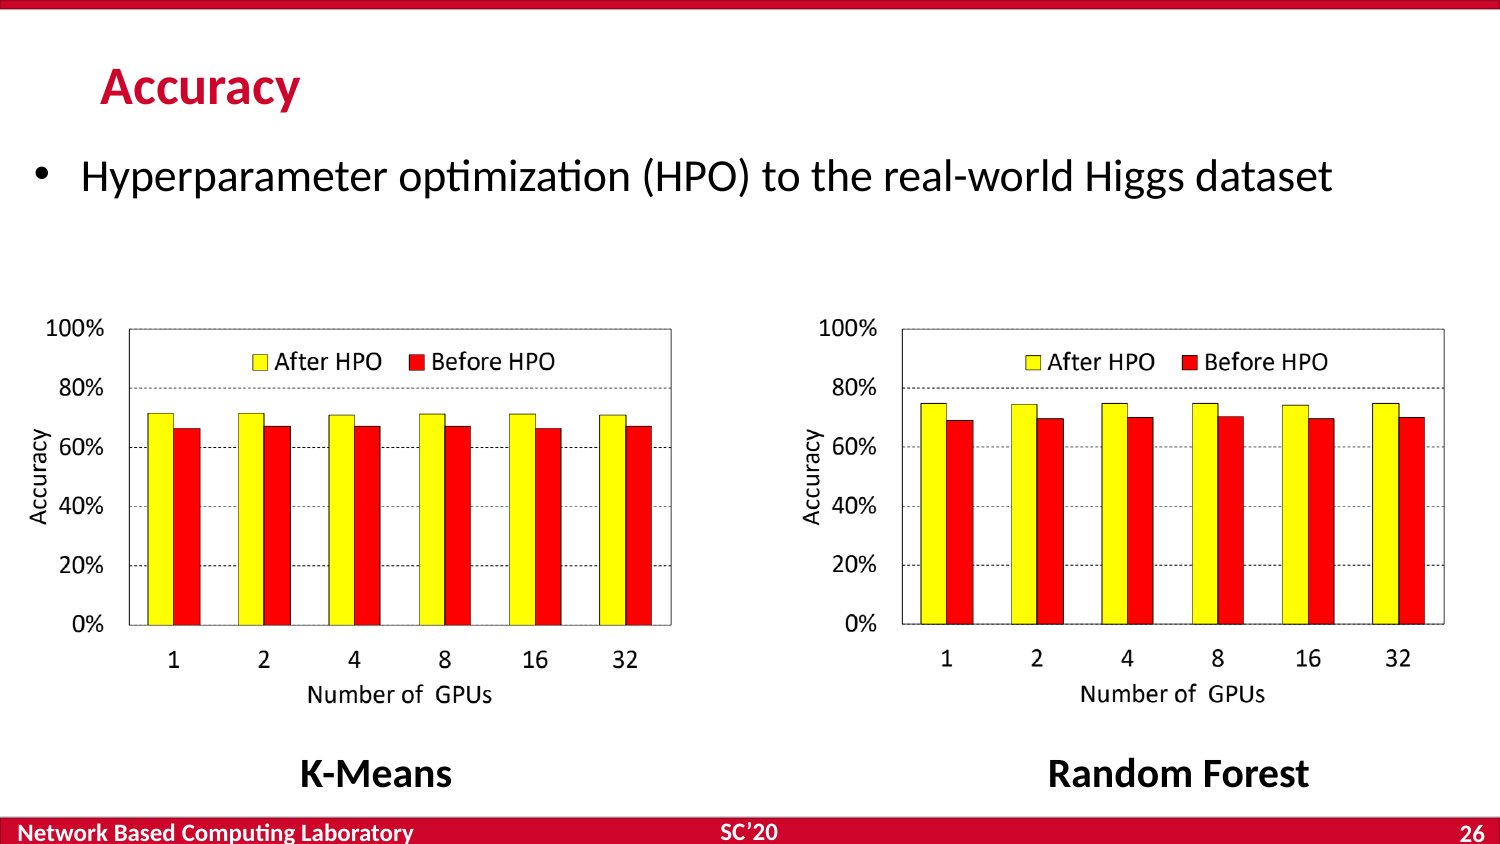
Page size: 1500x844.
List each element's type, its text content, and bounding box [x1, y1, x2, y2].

text_box K-Means [285, 738, 468, 804]
text_box Hyperparameter optimization (HPO) to the real-world Higgs dataset [19, 138, 1390, 248]
text_box Random Forest [1032, 738, 1325, 804]
picture [18, 312, 677, 710]
title Accuracy [85, 43, 1415, 139]
picture [792, 312, 1451, 710]
